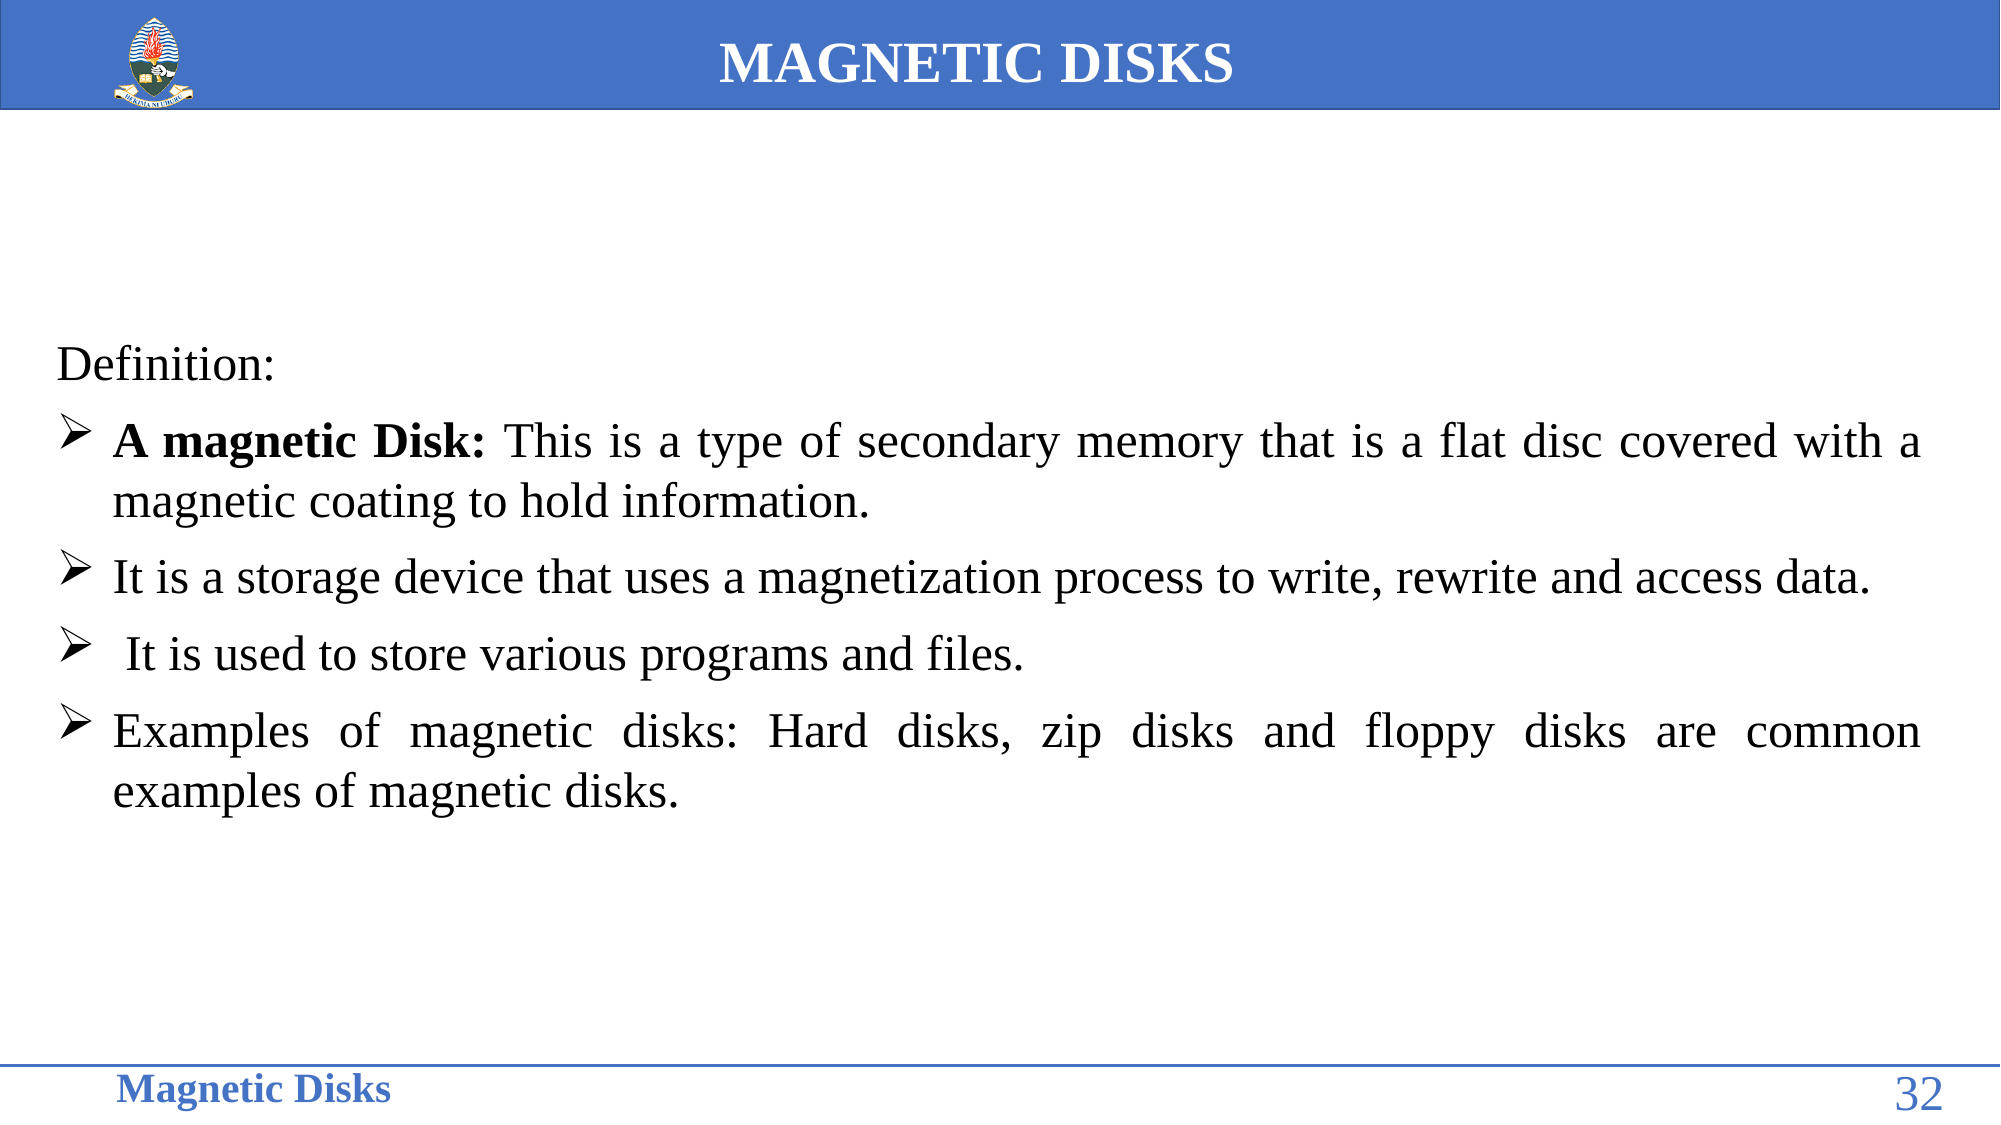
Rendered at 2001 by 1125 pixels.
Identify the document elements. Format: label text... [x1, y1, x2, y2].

text_box MAGNETIC DISKS [704, 17, 1266, 102]
text_box Magnetic Disks [101, 1053, 864, 1065]
text_box [0, 0, 2000, 110]
text_box 32 [1879, 1053, 1996, 1065]
picture [114, 16, 193, 108]
text_box Definition: A magnetic Disk: This is a type of secondary memory that is a flat disc covered with a magnetic coating to hold information. It is a storage device that uses a magnetization process to write, rewrite and access data. It is used to store various programs and files. Examples of magnetic disks: Hard disks, zip disks and floppy disks are common examples of magnetic disks. [41, 323, 1938, 825]
text_box Magnetic Disks [101, 1066, 864, 1118]
text_box 32 [1879, 1066, 1996, 1125]
